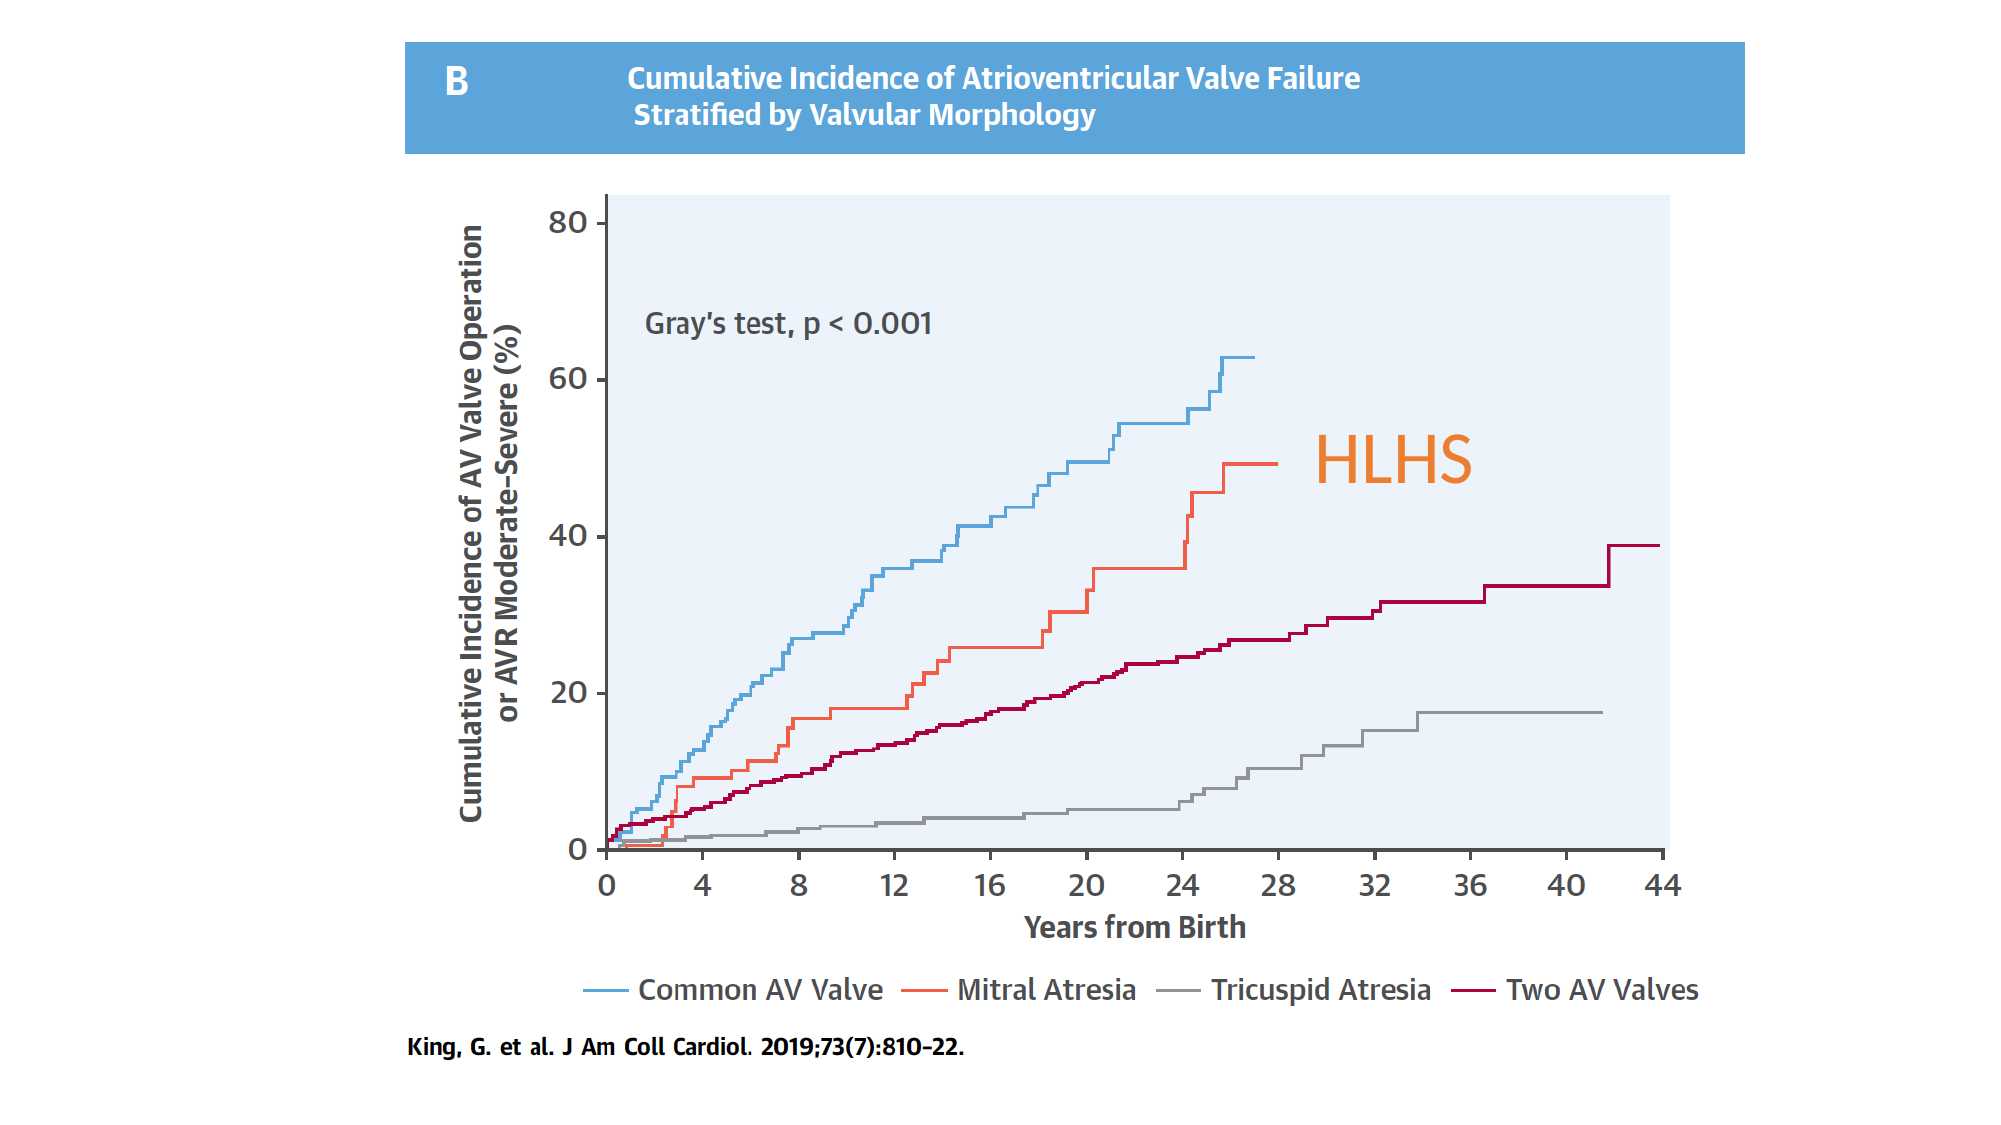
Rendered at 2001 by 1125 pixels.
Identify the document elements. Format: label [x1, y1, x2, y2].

list [391, 31, 1755, 1066]
